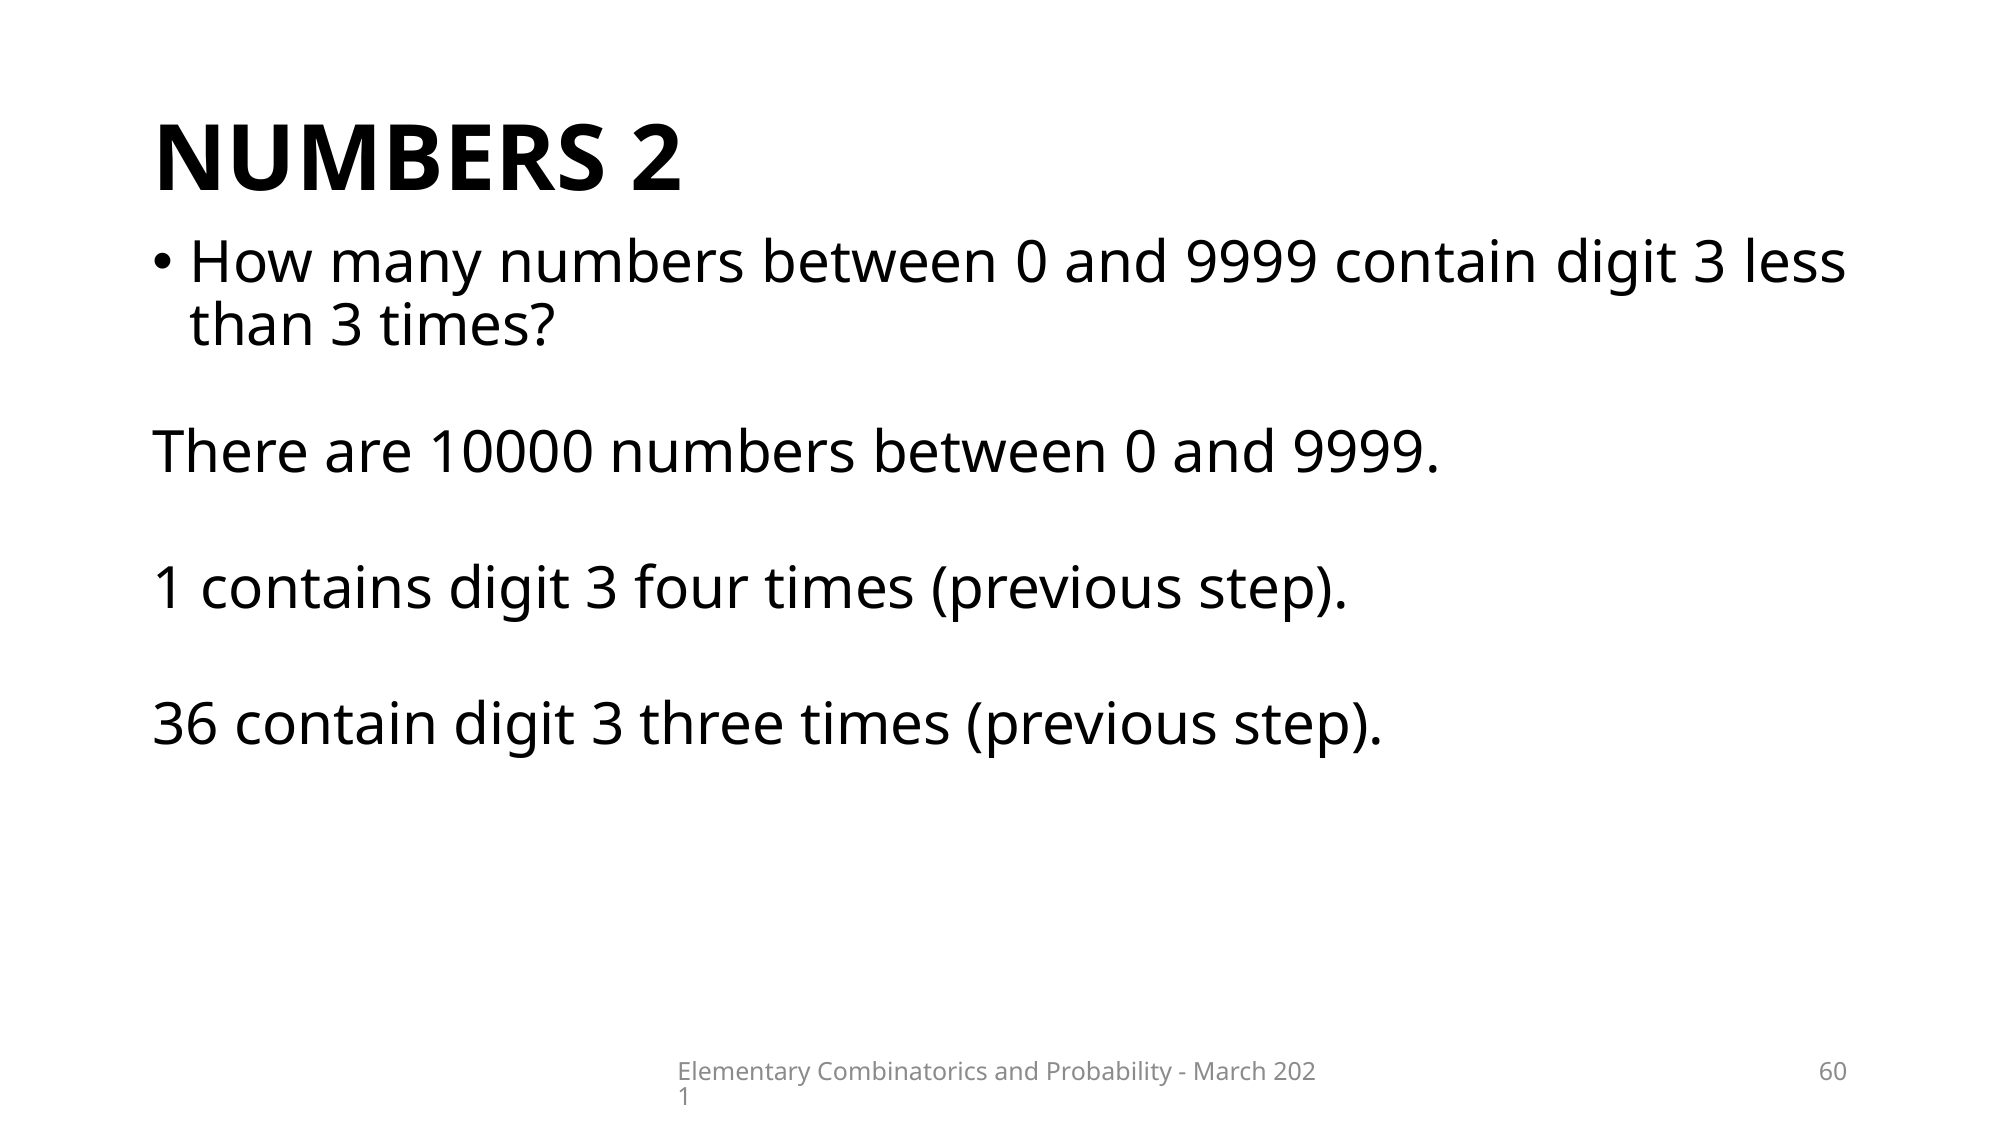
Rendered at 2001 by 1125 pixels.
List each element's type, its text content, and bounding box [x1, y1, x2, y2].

footer Elementary Combinatorics and Probability - March 2021 [662, 1042, 1338, 1103]
title Numbers 2 [137, 52, 1863, 224]
list How many numbers between 0 and 9999 contain digit 3 less than 3 times? There are 10000 numbers between 0 and 9999. 1 contains digit 3 four times (previous step). 36 contain digit 3 three times (previous step). Therefore, 10000 – 1 – 2674 = 7325 numbers between 0 and 9999 contain digit 3 less that three times. [137, 224, 1863, 1103]
slide_number 60 [1412, 1042, 1863, 1103]
